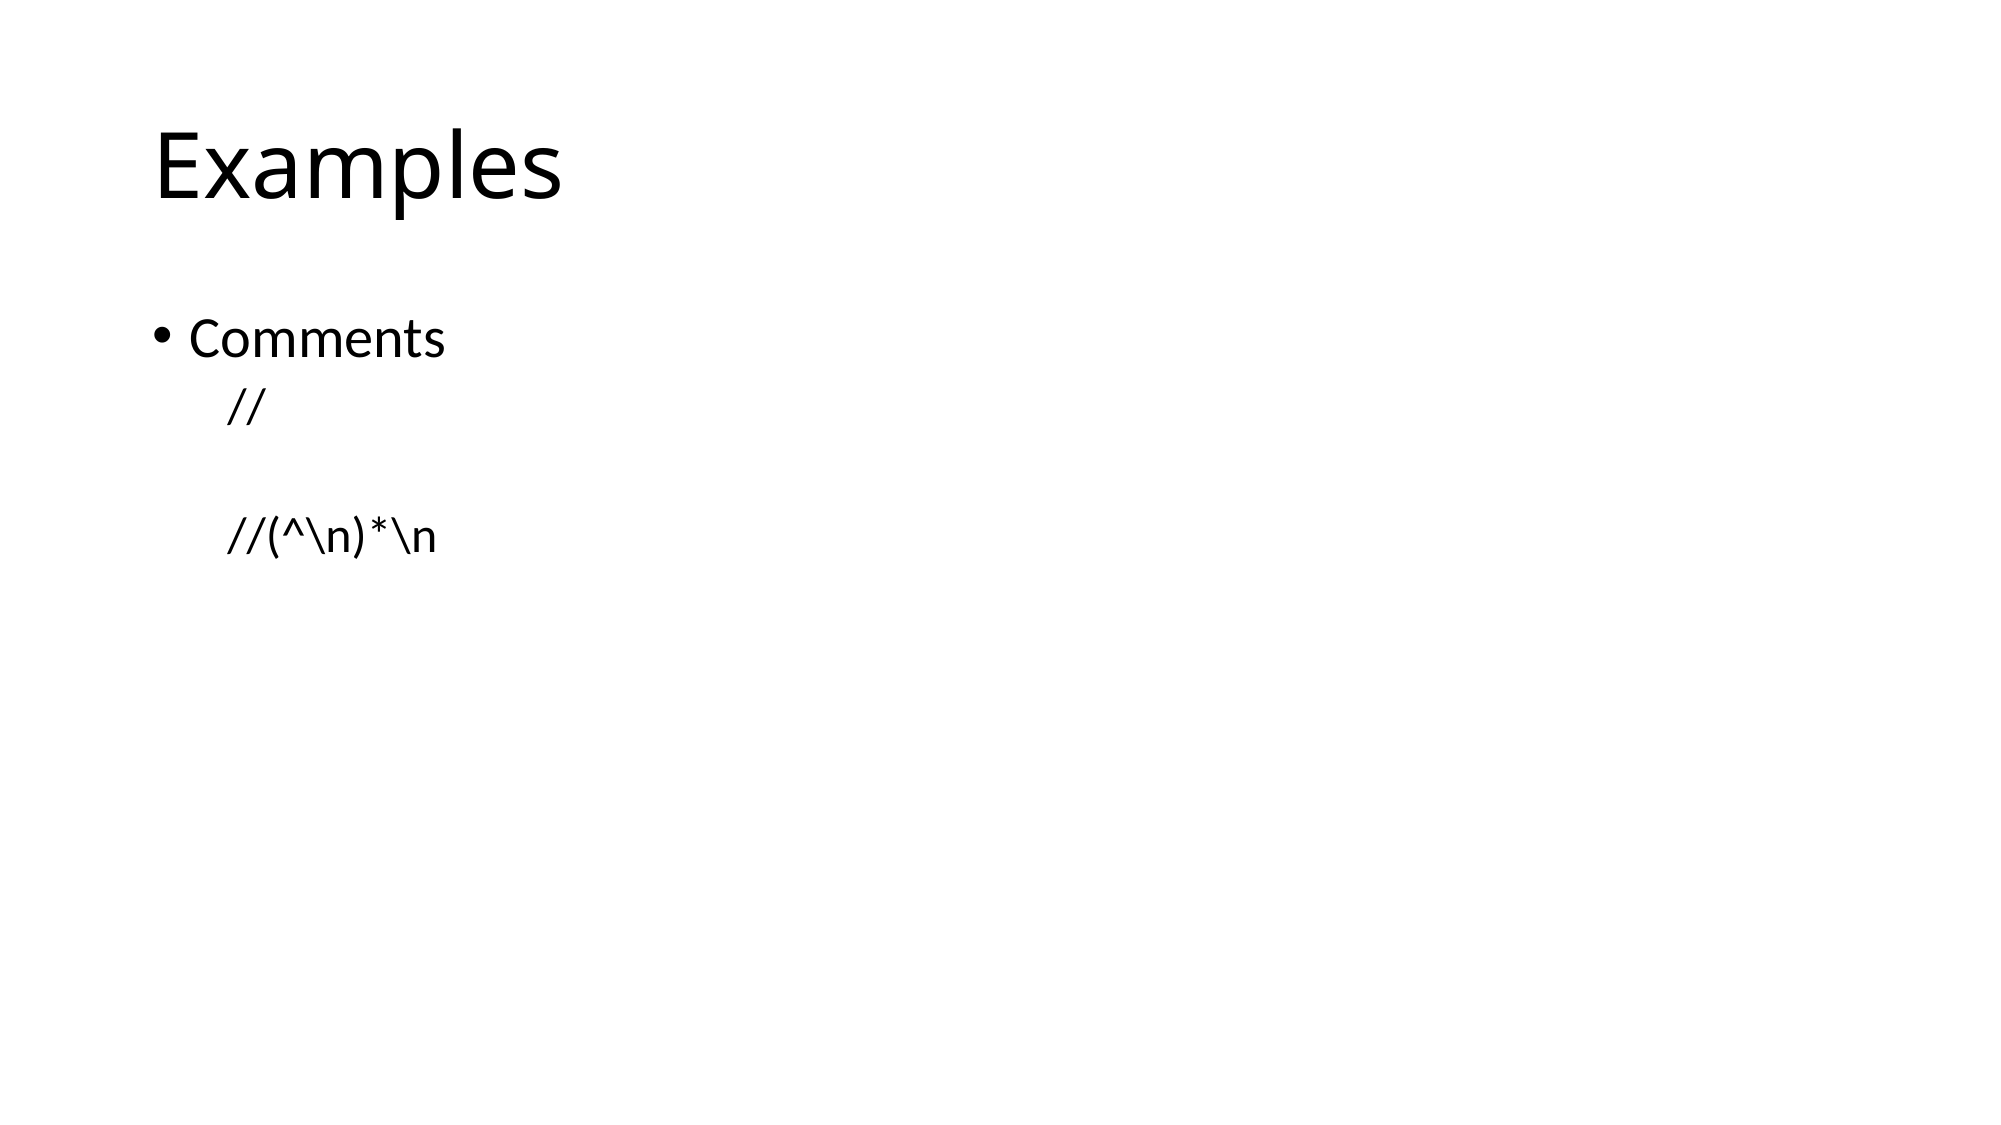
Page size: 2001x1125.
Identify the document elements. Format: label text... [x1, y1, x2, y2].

title Examples [137, 59, 1863, 278]
list Comments // //(^\n)*\n [137, 299, 1863, 1014]
